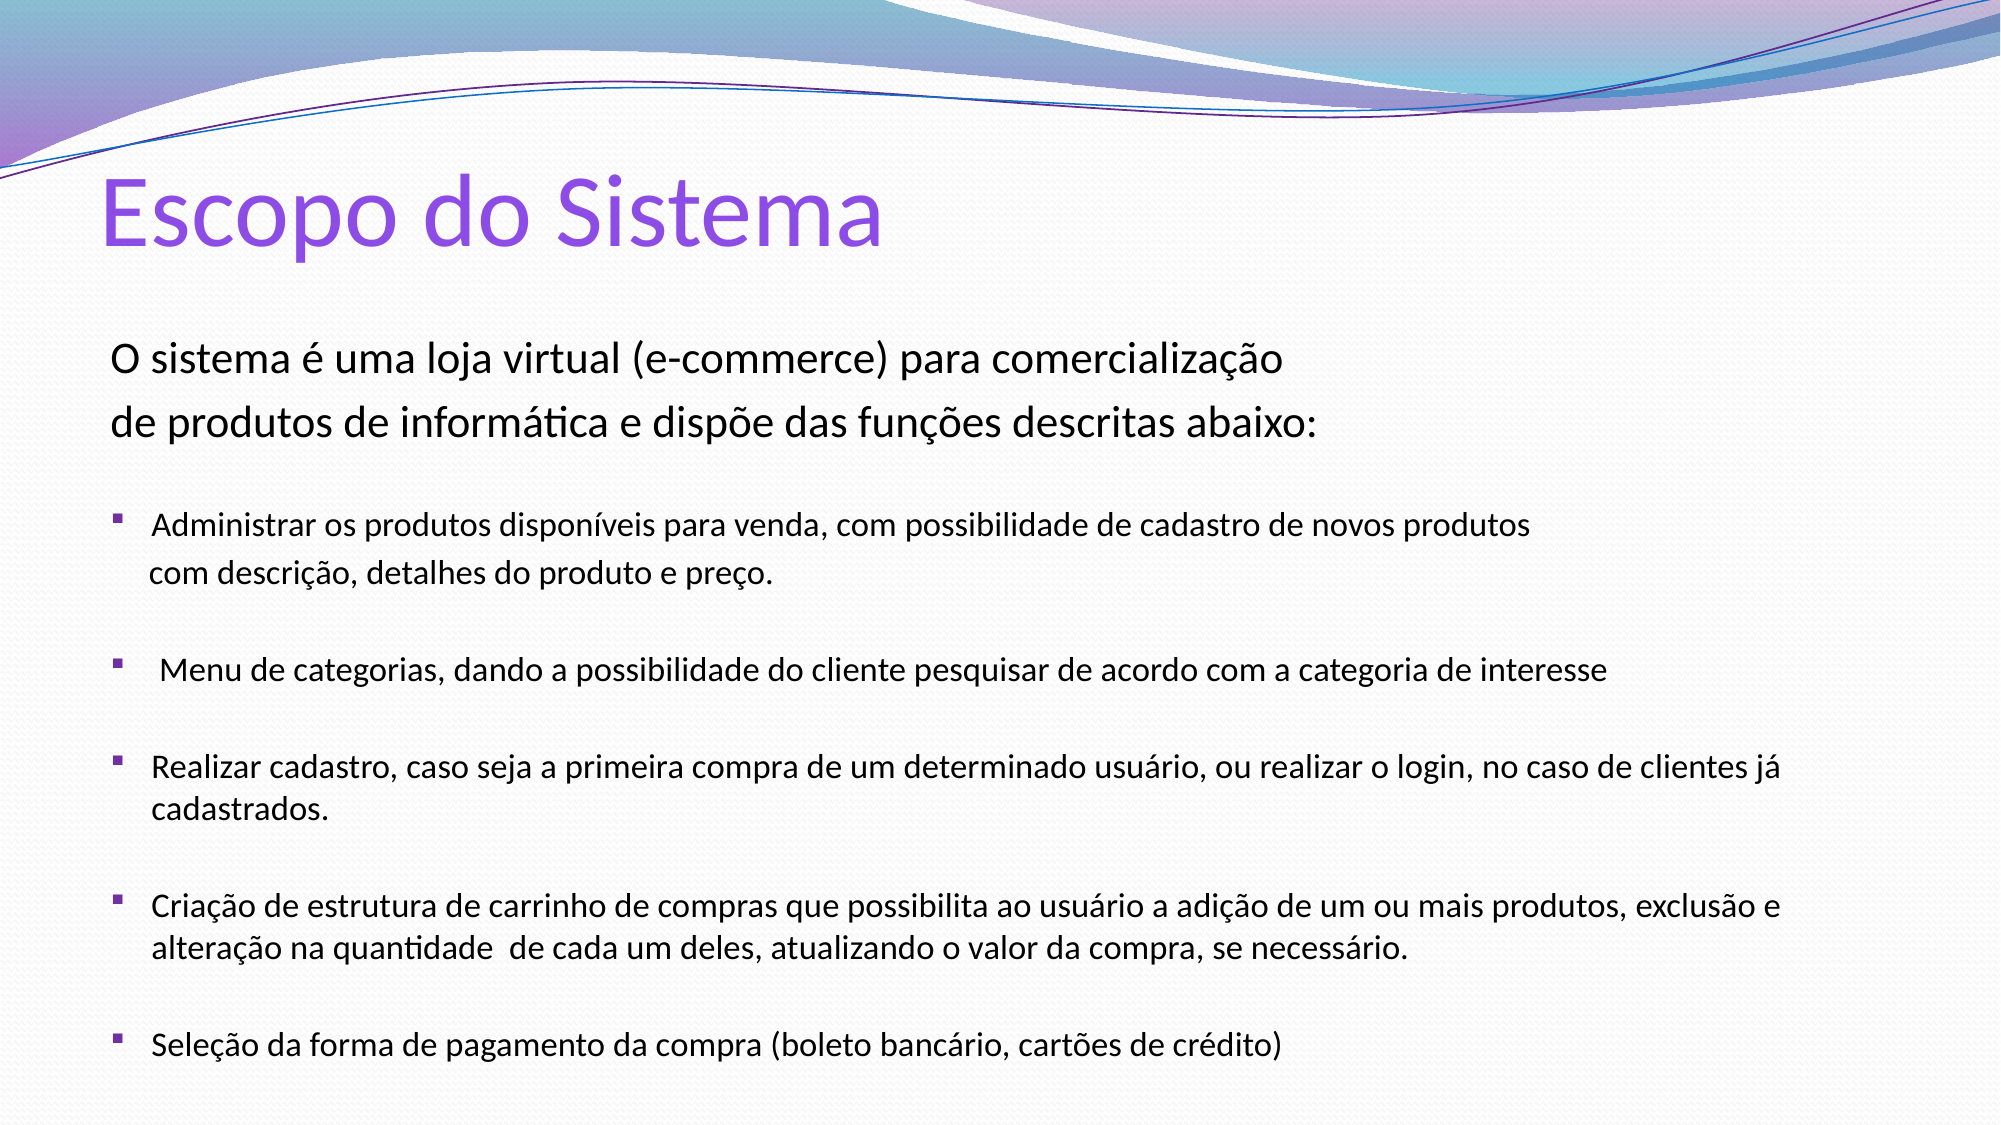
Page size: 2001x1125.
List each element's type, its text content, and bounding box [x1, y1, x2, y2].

list O sistema é uma loja virtual (e-commerce) para comercialização de produtos de informática e dispõe das funções descritas abaixo: Administrar os produtos disponíveis para venda, com possibilidade de cadastro de novos produtos com descrição, detalhes do produto e preço. Menu de categorias, dando a possibilidade do cliente pesquisar de acordo com a categoria de interesse Realizar cadastro, caso seja a primeira compra de um determinado usuário, ou realizar o login, no caso de clientes já cadastrados. Criação de estrutura de carrinho de compras que possibilita ao usuário a adição de um ou mais produtos, exclusão e alteração na quantidade de cada um deles, atualizando o valor da compra, se necessário. Seleção da forma de pagamento da compra (boleto bancário, cartões de crédito) [95, 270, 1896, 1078]
title Escopo do Sistema [99, 79, 1900, 268]
